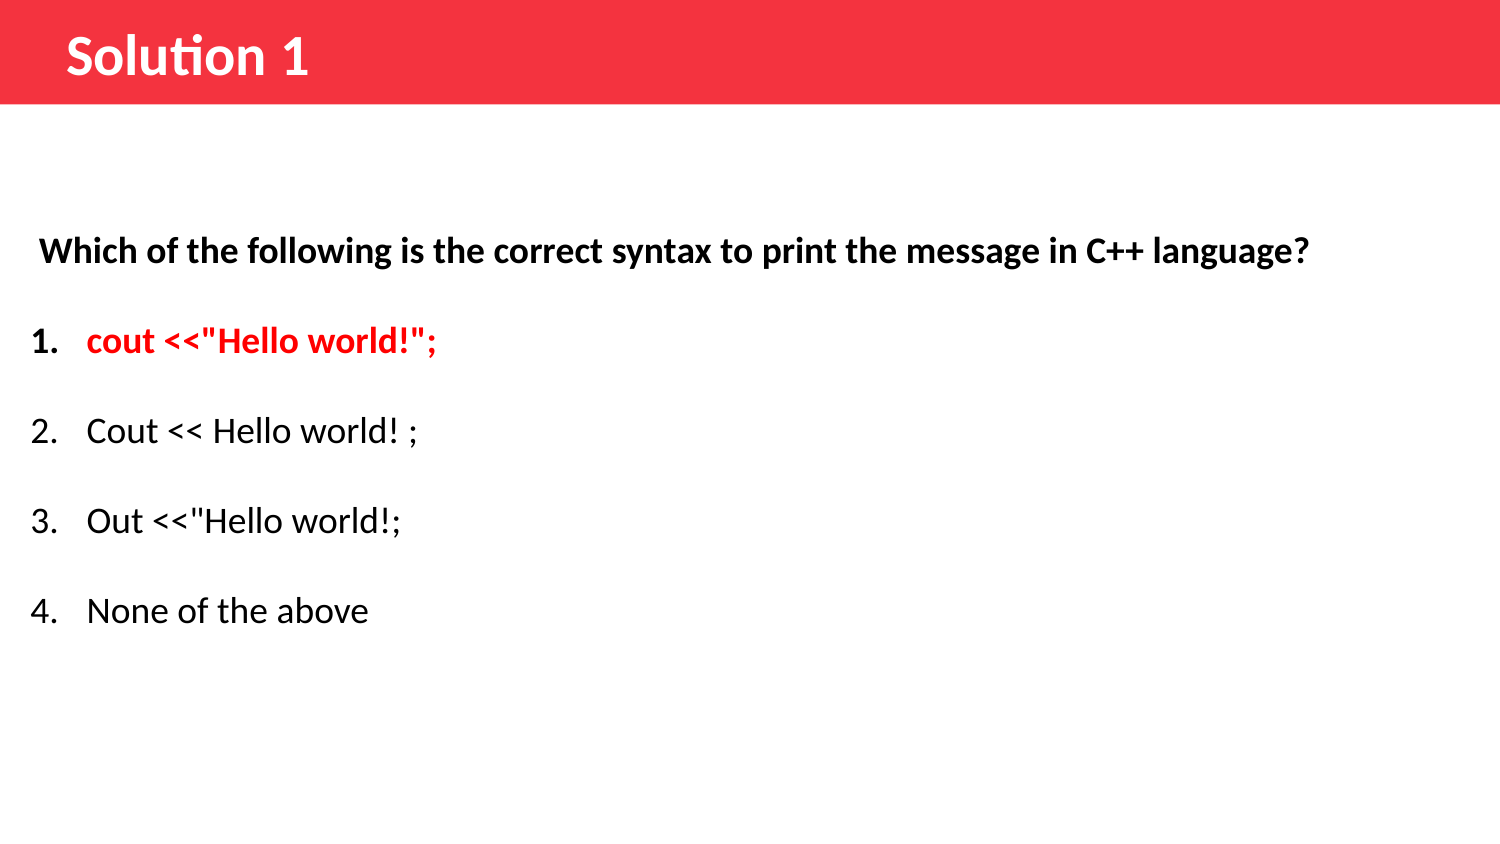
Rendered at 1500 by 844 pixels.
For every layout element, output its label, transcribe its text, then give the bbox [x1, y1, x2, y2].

text_box Which of the following is the correct syntax to print the message in C++ language? cout <<"Hello world!"; Cout << Hello world! ; Out <<"Hello world!; None of the above [15, 166, 1484, 751]
title Solution 1 [63, 15, 1203, 80]
text_box [0, 0, 1500, 105]
